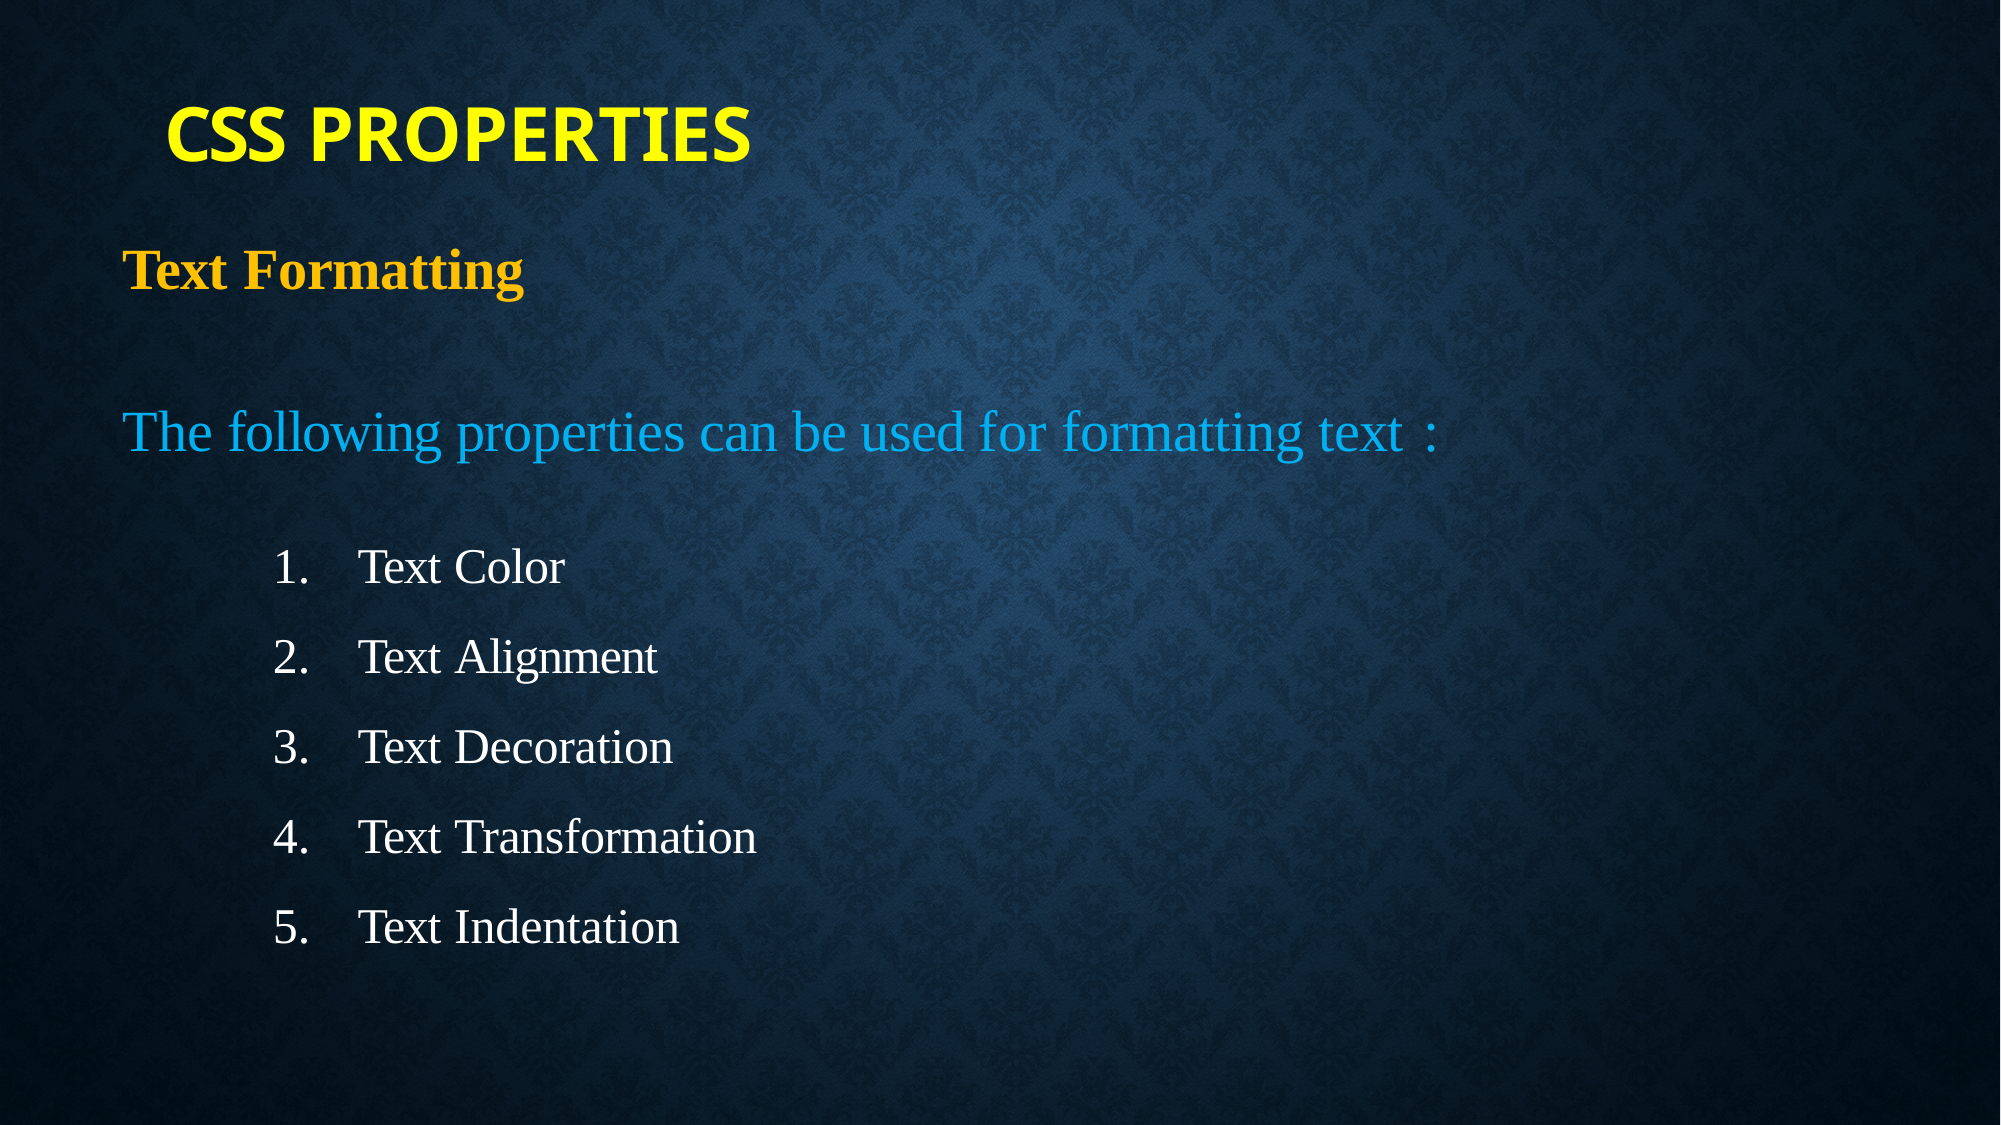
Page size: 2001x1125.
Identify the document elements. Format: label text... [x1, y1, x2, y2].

text_box CSS Properties [45, 84, 849, 177]
text_box Text Formatting The following properties can be used for formatting text : Text Color Text Alignment Text Decoration Text Transformation Text Indentation [120, 228, 1860, 954]
